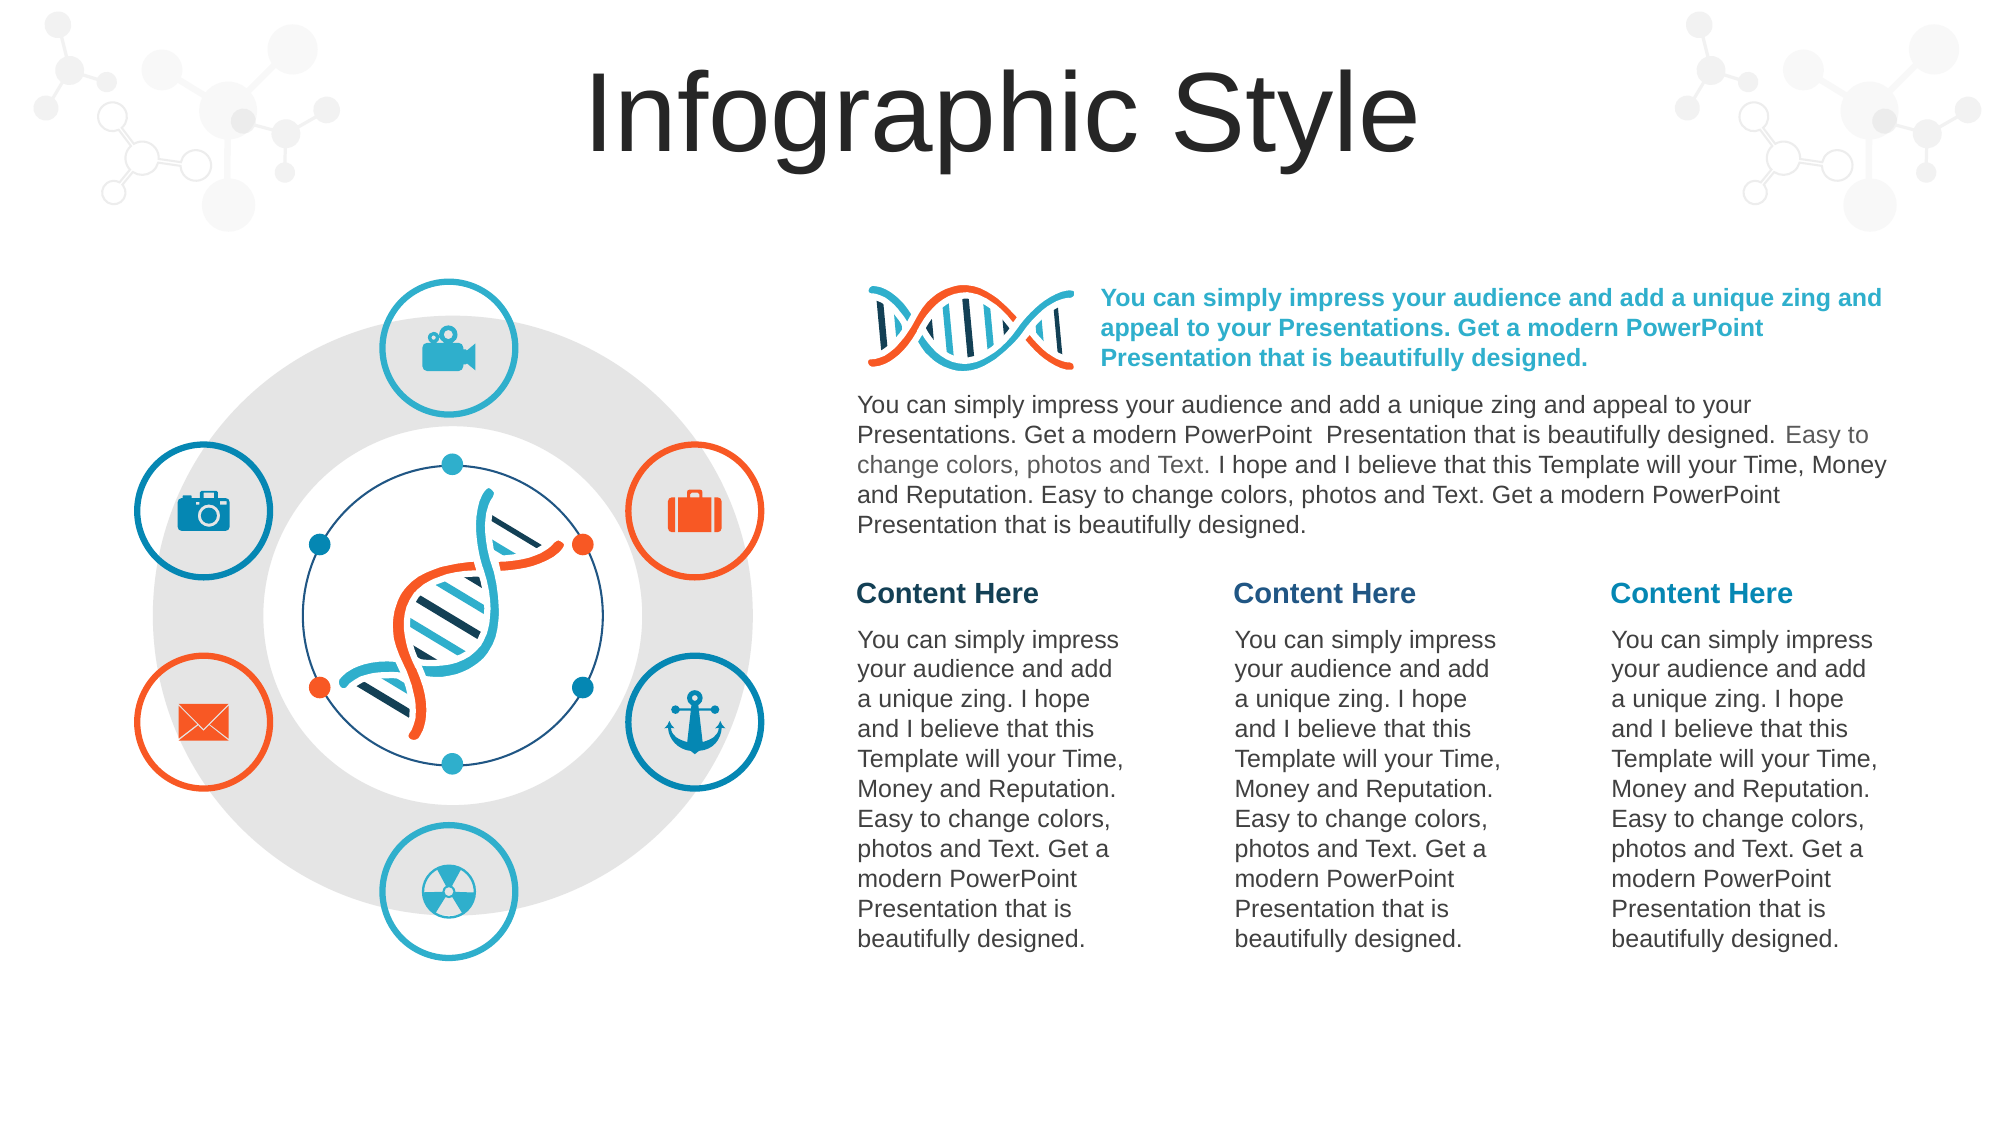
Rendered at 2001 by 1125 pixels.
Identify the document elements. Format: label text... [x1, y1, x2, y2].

list Infographic Style [53, 55, 1952, 175]
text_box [841, 566, 1149, 964]
text_box [151, 320, 754, 911]
text_box [381, 280, 517, 416]
text_box You can simply impress your audience and add a unique zing and appeal to your Presentations. Get a modern PowerPoint Presentation that is beautifully designed. Easy to change colors, photos and Text. I hope and I believe that this Template will your Time, Money and Reputation. Easy to change colors, photos and Text. Get a modern PowerPoint Presentation that is beautifully designed. [842, 381, 1909, 546]
text_box [176, 489, 231, 532]
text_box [302, 453, 603, 775]
text_box [136, 654, 272, 790]
text_box [627, 443, 763, 579]
text_box [661, 689, 728, 756]
text_box [421, 324, 477, 373]
text_box [175, 702, 232, 742]
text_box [315, 506, 568, 744]
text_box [1218, 566, 1526, 964]
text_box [854, 228, 1065, 426]
text_box [420, 863, 478, 920]
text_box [1595, 566, 1903, 964]
text_box [136, 443, 272, 579]
text_box [381, 824, 517, 960]
text_box You can simply impress your audience and add a unique zing and appeal to your Presentations. Get a modern PowerPoint Presentation that is beautifully designed. [1085, 273, 1909, 379]
text_box [627, 654, 763, 790]
text_box [666, 488, 723, 534]
